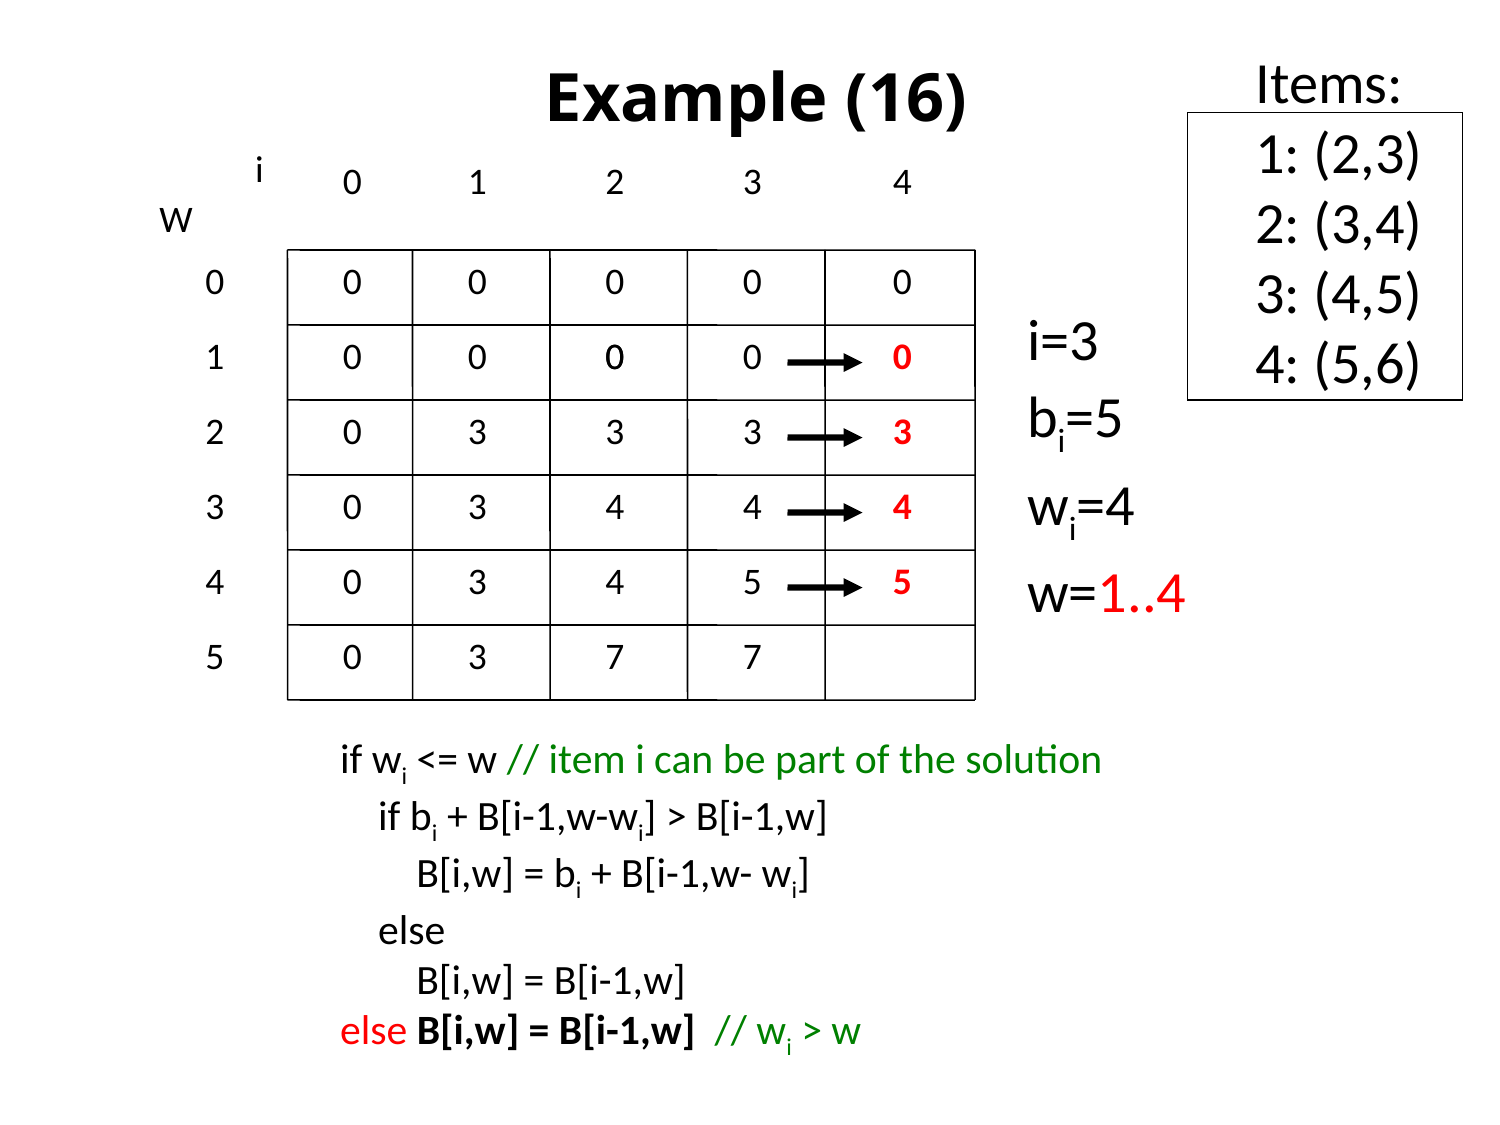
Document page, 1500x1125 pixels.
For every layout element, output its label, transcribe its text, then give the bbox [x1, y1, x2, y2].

text_box [787, 506, 863, 519]
text_box 0 [878, 324, 927, 385]
text_box 0 [328, 624, 377, 685]
text_box 4 [728, 474, 777, 535]
text_box 2 [190, 399, 240, 460]
text_box 5 [728, 549, 777, 610]
text_box 4 [190, 549, 240, 610]
text_box 3 [453, 624, 502, 685]
text_box [787, 431, 863, 444]
title Example (16) [350, 50, 1163, 150]
text_box 0 [590, 249, 640, 310]
text_box 7 [590, 624, 640, 685]
text_box 3 [453, 549, 502, 610]
text_box 0 [728, 324, 777, 385]
text_box W [144, 187, 208, 248]
text_box 3 [190, 474, 240, 535]
text_box if wi <= w // item i can be part of the solution if bi + B[i-1,w-wi] > B[i-1,w] B[i,w] = bi + B[i-1,w- wi] else B[i,w] = B[i-1,w] else B[i,w] = B[i-1,w] // wi > w [287, 724, 1425, 1068]
text_box 0 [728, 249, 777, 310]
text_box 4 [878, 149, 927, 210]
text_box 4 [590, 474, 640, 535]
text_box 3 [453, 474, 502, 535]
text_box 3 [728, 399, 777, 460]
text_box 0 [328, 249, 377, 310]
text_box 3 [590, 399, 640, 460]
text_box 0 [590, 324, 640, 385]
text_box 0 [328, 474, 377, 535]
text_box 4 [878, 474, 927, 535]
text_box 3 [728, 149, 777, 210]
text_box i=3 bi=5 wi=4 w=1..4 [1012, 287, 1250, 632]
text_box 3 [453, 399, 502, 460]
text_box 5 [878, 549, 927, 610]
text_box 7 [728, 624, 777, 685]
text_box [787, 581, 863, 594]
text_box 0 [453, 324, 502, 385]
text_box 0 [453, 249, 502, 310]
text_box 5 [190, 624, 240, 685]
text_box 1 [190, 324, 240, 385]
text_box 4 [590, 549, 640, 610]
text_box Items: 1: (2,3) 2: (3,4) 3: (4,5) 4: (5,6) [1240, 37, 1451, 112]
text_box [787, 356, 863, 369]
text_box 0 [328, 149, 377, 210]
text_box 0 [328, 324, 377, 385]
text_box 3 [878, 399, 927, 460]
text_box 0 [878, 249, 927, 310]
text_box 0 [328, 549, 377, 610]
text_box [1187, 112, 1463, 400]
text_box 0 [328, 399, 377, 460]
text_box i [240, 137, 279, 198]
text_box 2 [590, 149, 640, 210]
text_box 0 [190, 249, 240, 310]
text_box 1 [453, 149, 502, 210]
